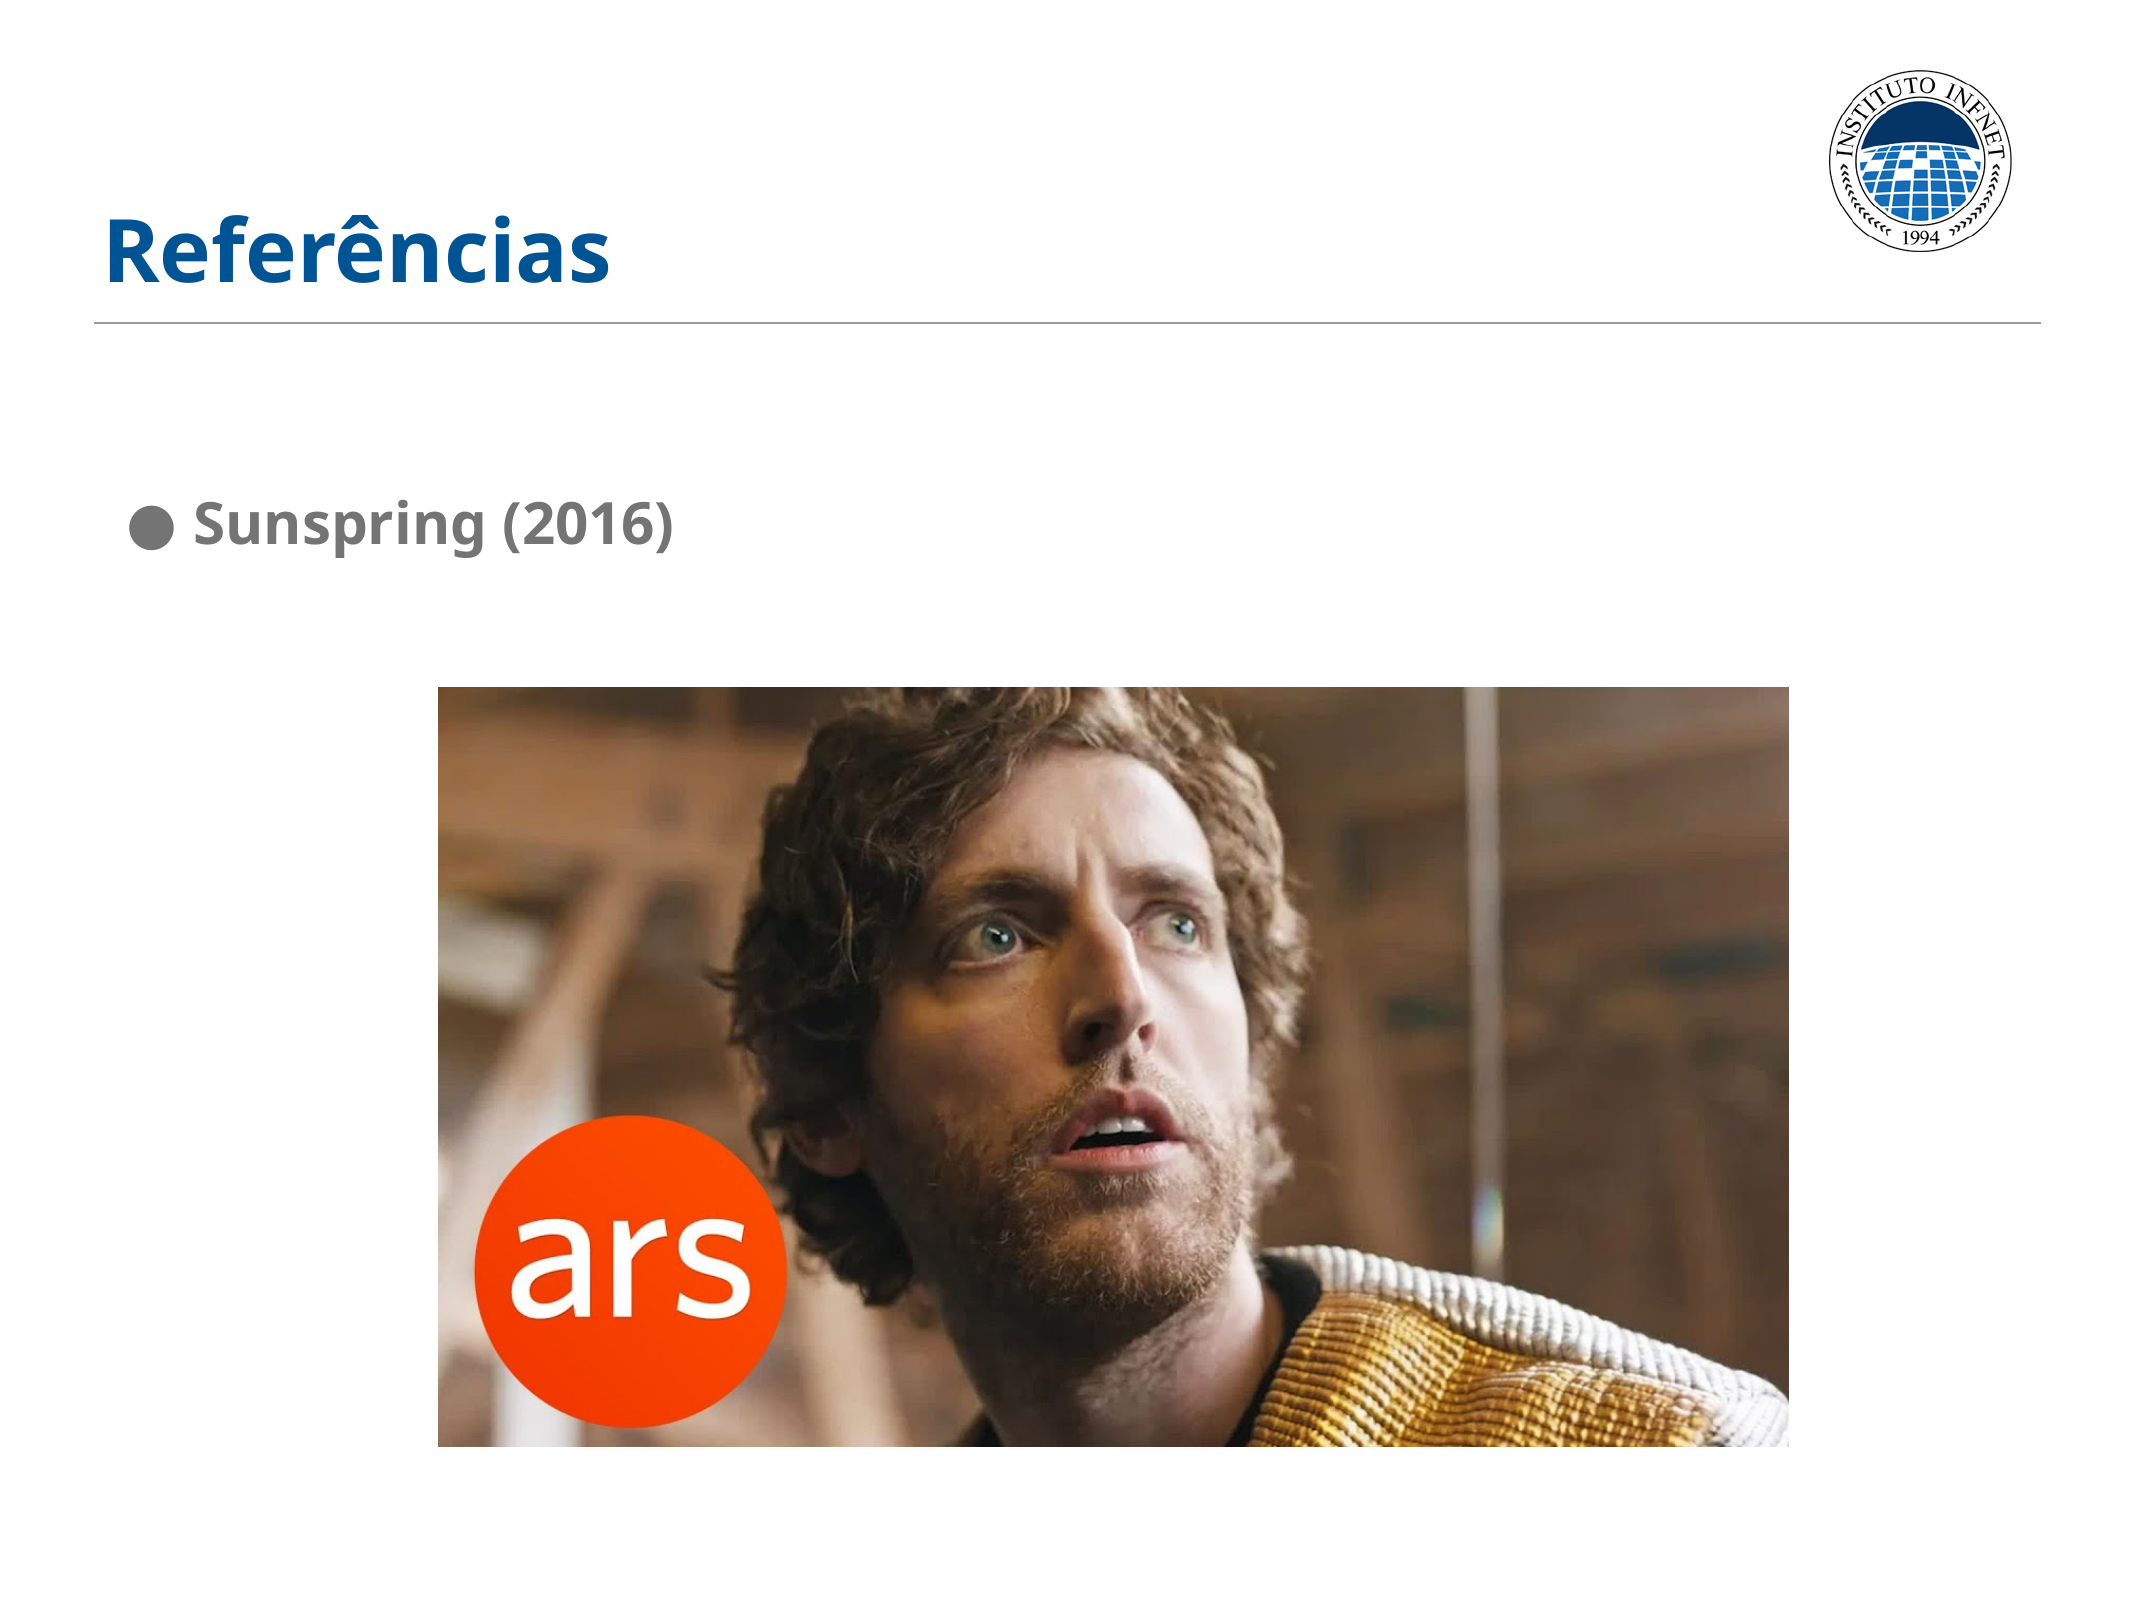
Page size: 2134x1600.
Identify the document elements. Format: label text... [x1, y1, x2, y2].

text_box Sunspring (2016) [103, 436, 974, 572]
title Referências [93, 79, 1629, 309]
picture [438, 687, 1790, 1448]
picture [1818, 54, 2023, 267]
